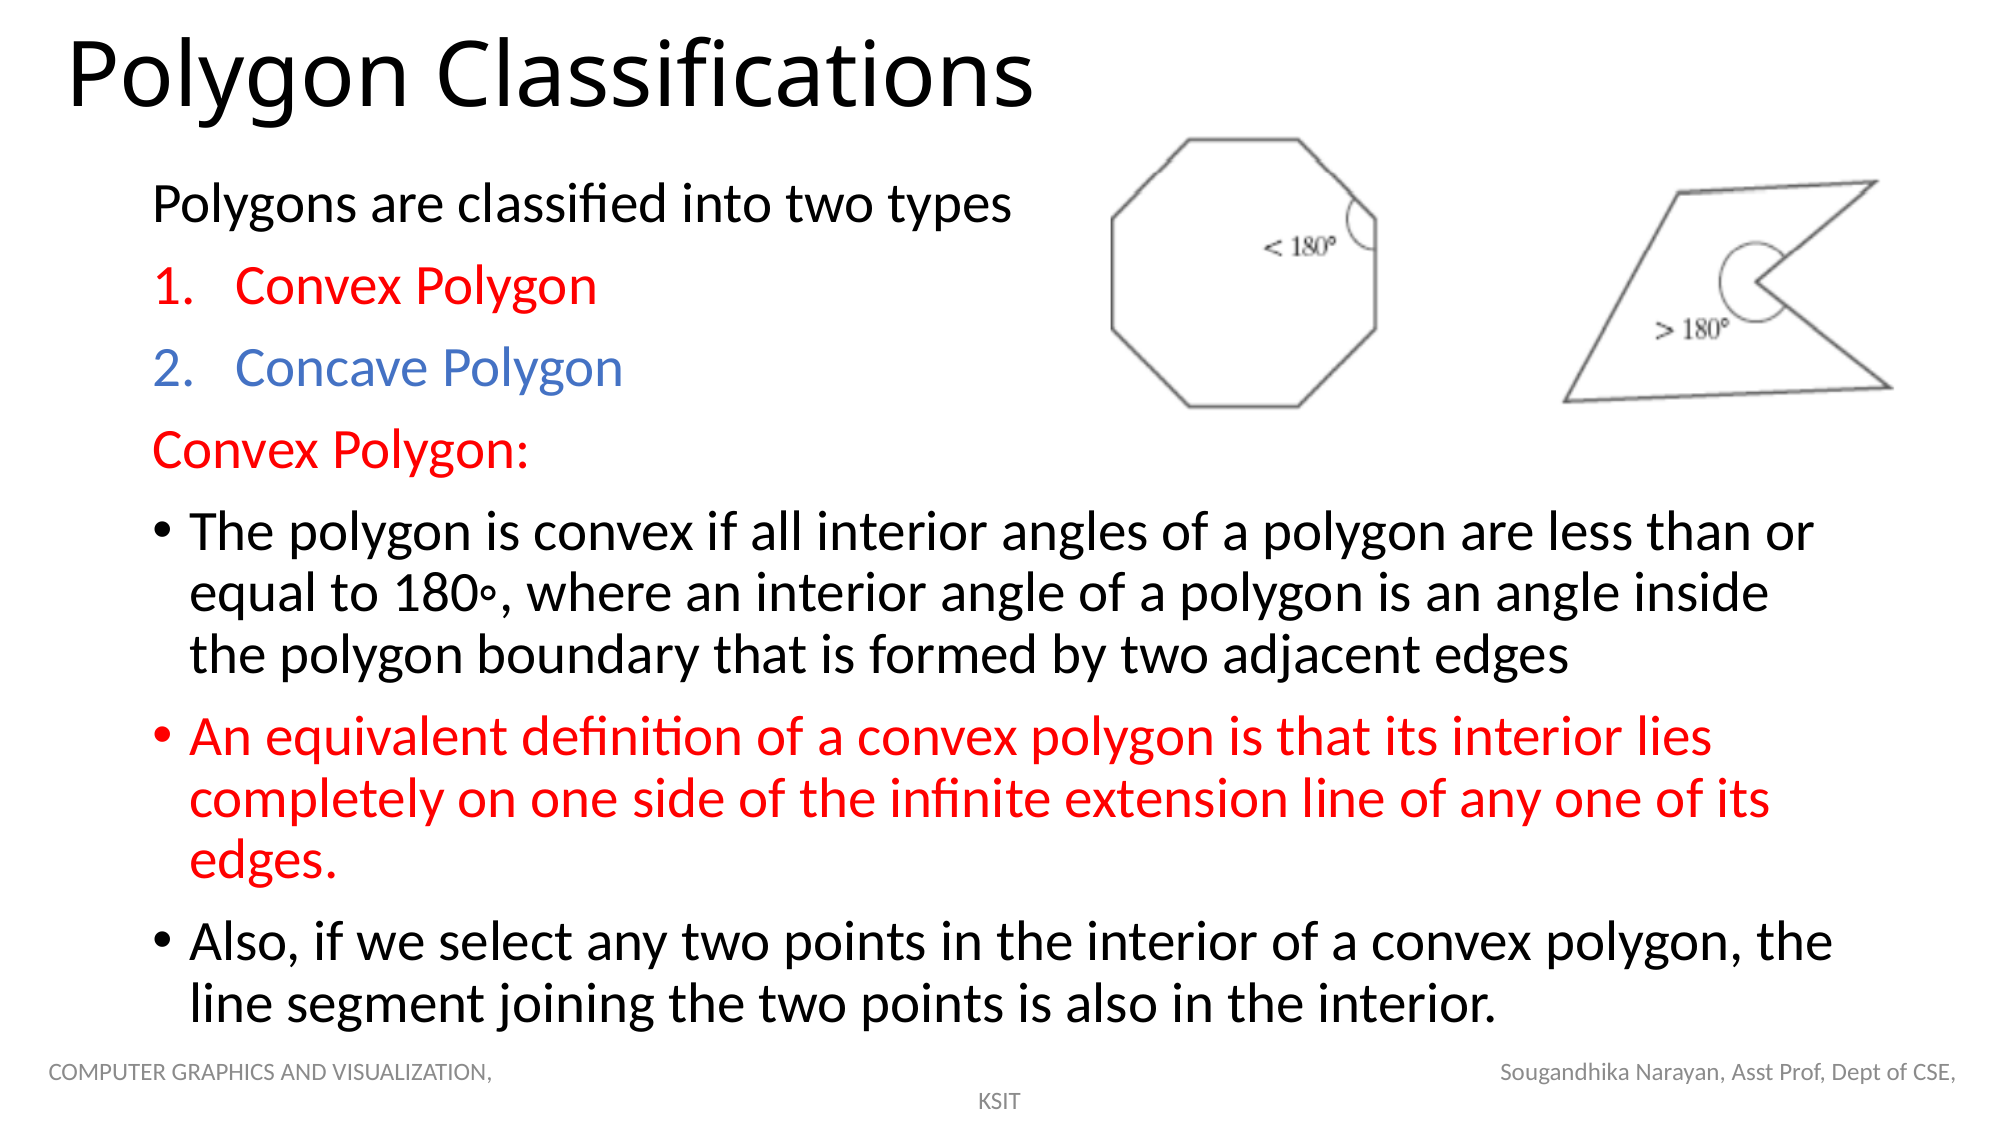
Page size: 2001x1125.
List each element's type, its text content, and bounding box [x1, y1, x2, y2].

list Polygons are classified into two types Convex Polygon Concave Polygon Convex Polygon: The polygon is convex if all interior angles of a polygon are less than or equal to 180◦, where an interior angle of a polygon is an angle inside the polygon boundary that is formed by two adjacent edges An equivalent definition of a convex polygon is that its interior lies completely on one side of the infinite extension line of any one of its edges. Also, if we select any two points in the interior of a convex polygon, the line segment joining the two points is also in the interior. [137, 165, 1863, 1043]
title Polygon Classifications [50, 20, 1775, 134]
picture [1079, 100, 1908, 421]
footer COMPUTER GRAPHICS AND VISUALIZATION, Sougandhika Narayan, Asst Prof, Dept of CSE, KSIT [10, 1065, 2000, 1105]
